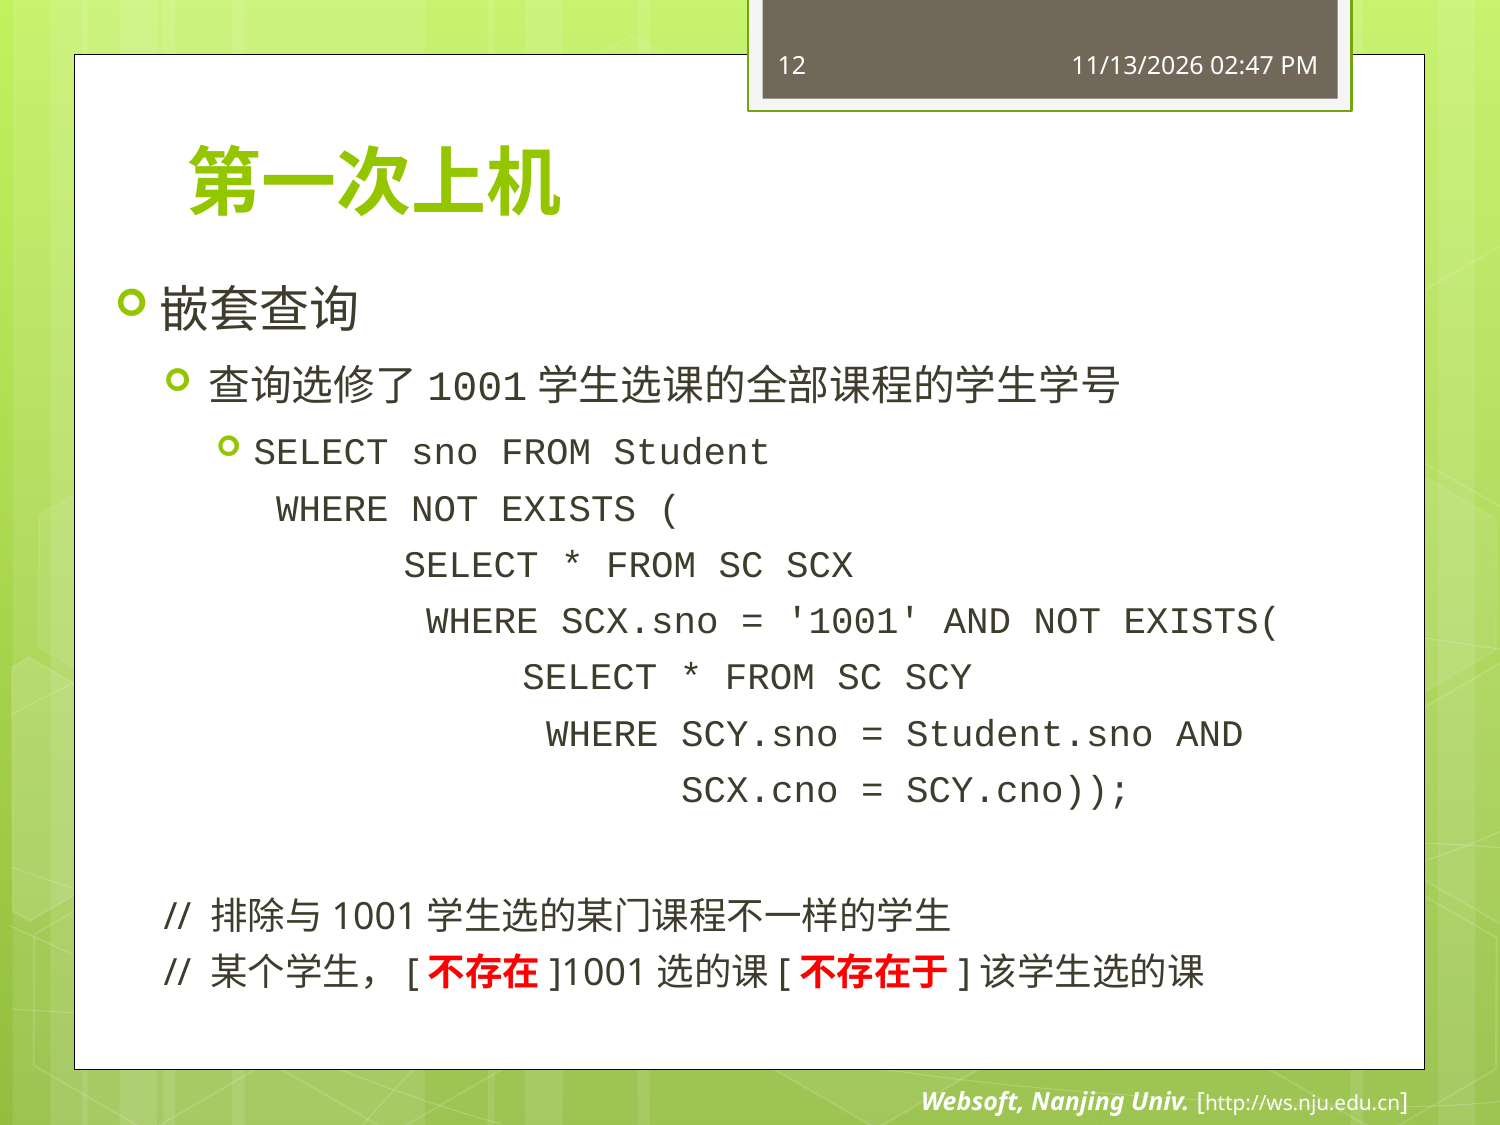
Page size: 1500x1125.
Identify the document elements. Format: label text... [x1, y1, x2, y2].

slide_number 12 [762, 36, 982, 97]
title 第一次上机 [171, 125, 1324, 232]
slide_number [983, 36, 1334, 97]
list 嵌套查询 查询选修了1001学生选课的全部课程的学生学号 SELECT sno FROM Student WHERE NOT EXISTS ( SELECT * FROM SC SCX WHERE SCX.sno = '1001' AND NOT EXISTS( SELECT * FROM SC SCY WHERE SCY.sno = Student.sno AND SCX.cno = SCY.cno)); // 排除与1001学生选的某门课程不一样的学生 // 某个学生，[不存在]1001选的课[不存在于]该学生选的课 [88, 255, 1418, 1053]
footer Websoft, Nanjing Univ. [http://ws.nju.edu.cn] [848, 1082, 1424, 1118]
